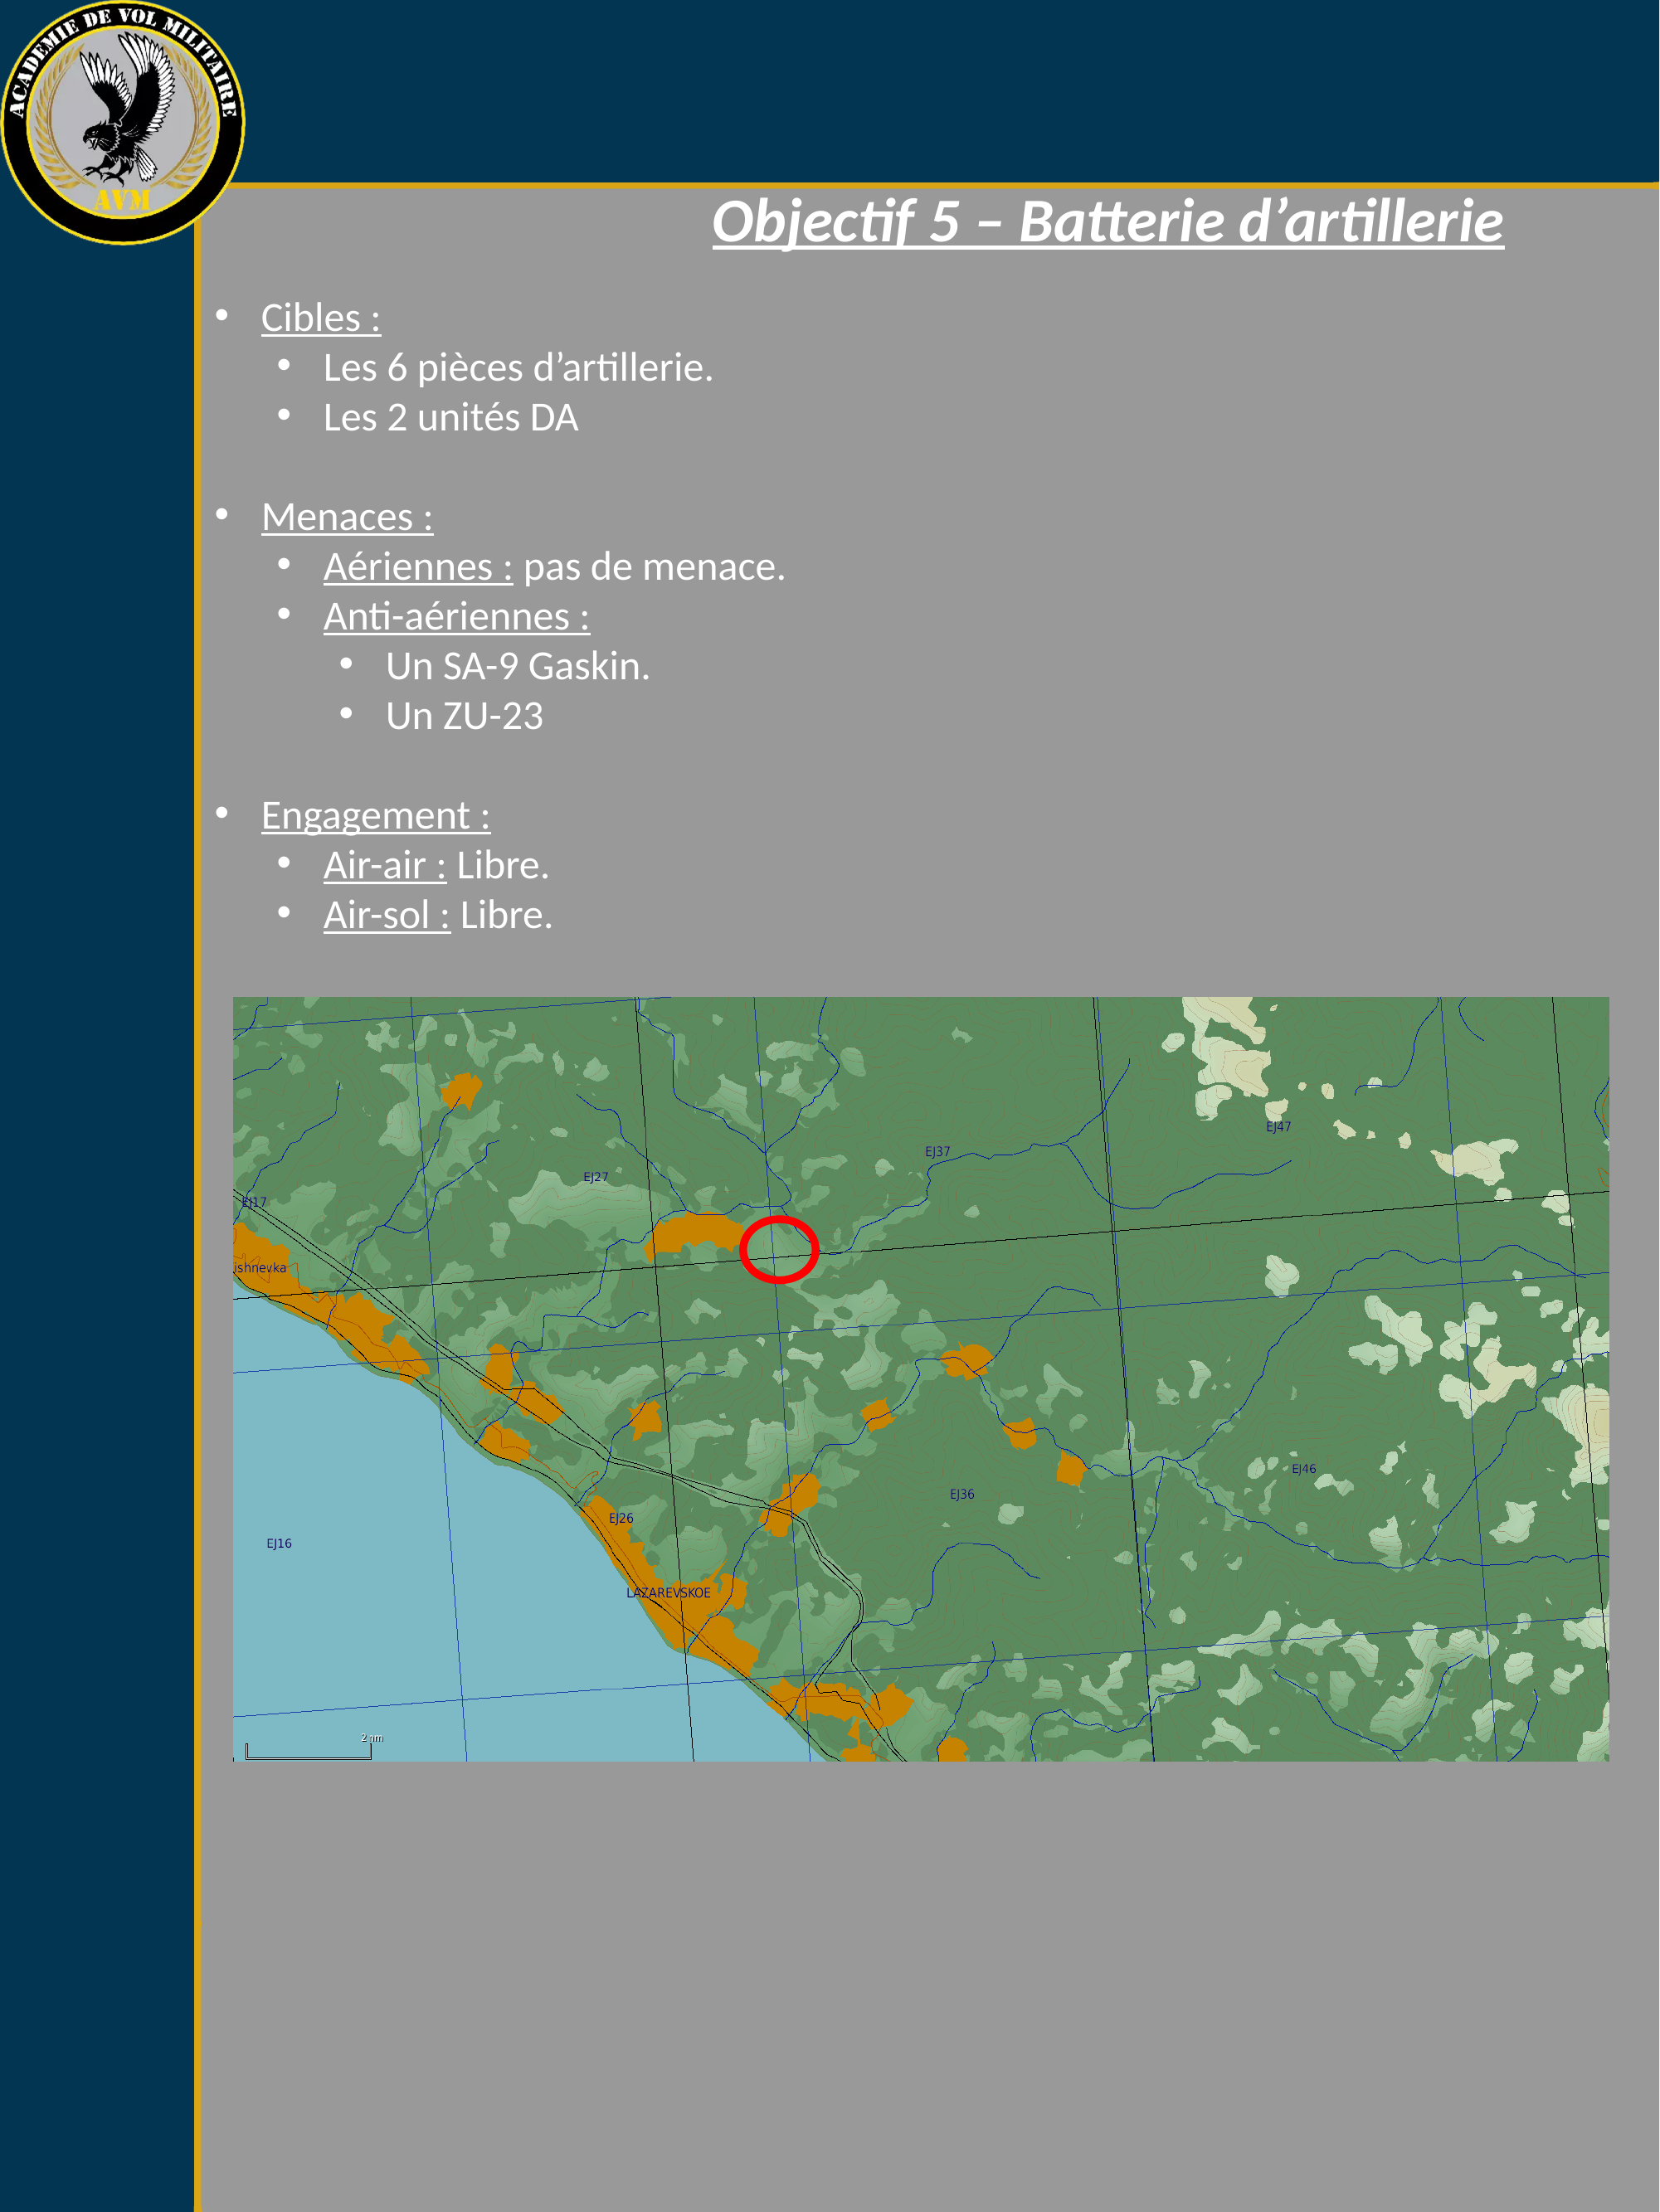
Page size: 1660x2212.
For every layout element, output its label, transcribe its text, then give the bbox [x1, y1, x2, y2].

text_box Objectif 5 – Batterie d’artillerie [202, 135, 1659, 260]
text_box Cibles : Les 6 pièces d’artillerie. Les 2 unités DA Menaces : Aériennes : pas de menace. Anti-aériennes : Un SA-9 Gaskin. Un ZU-23 Engagement : Air-air : Libre. Air-sol : Libre. [202, 284, 1644, 980]
picture [0, 0, 1660, 2212]
